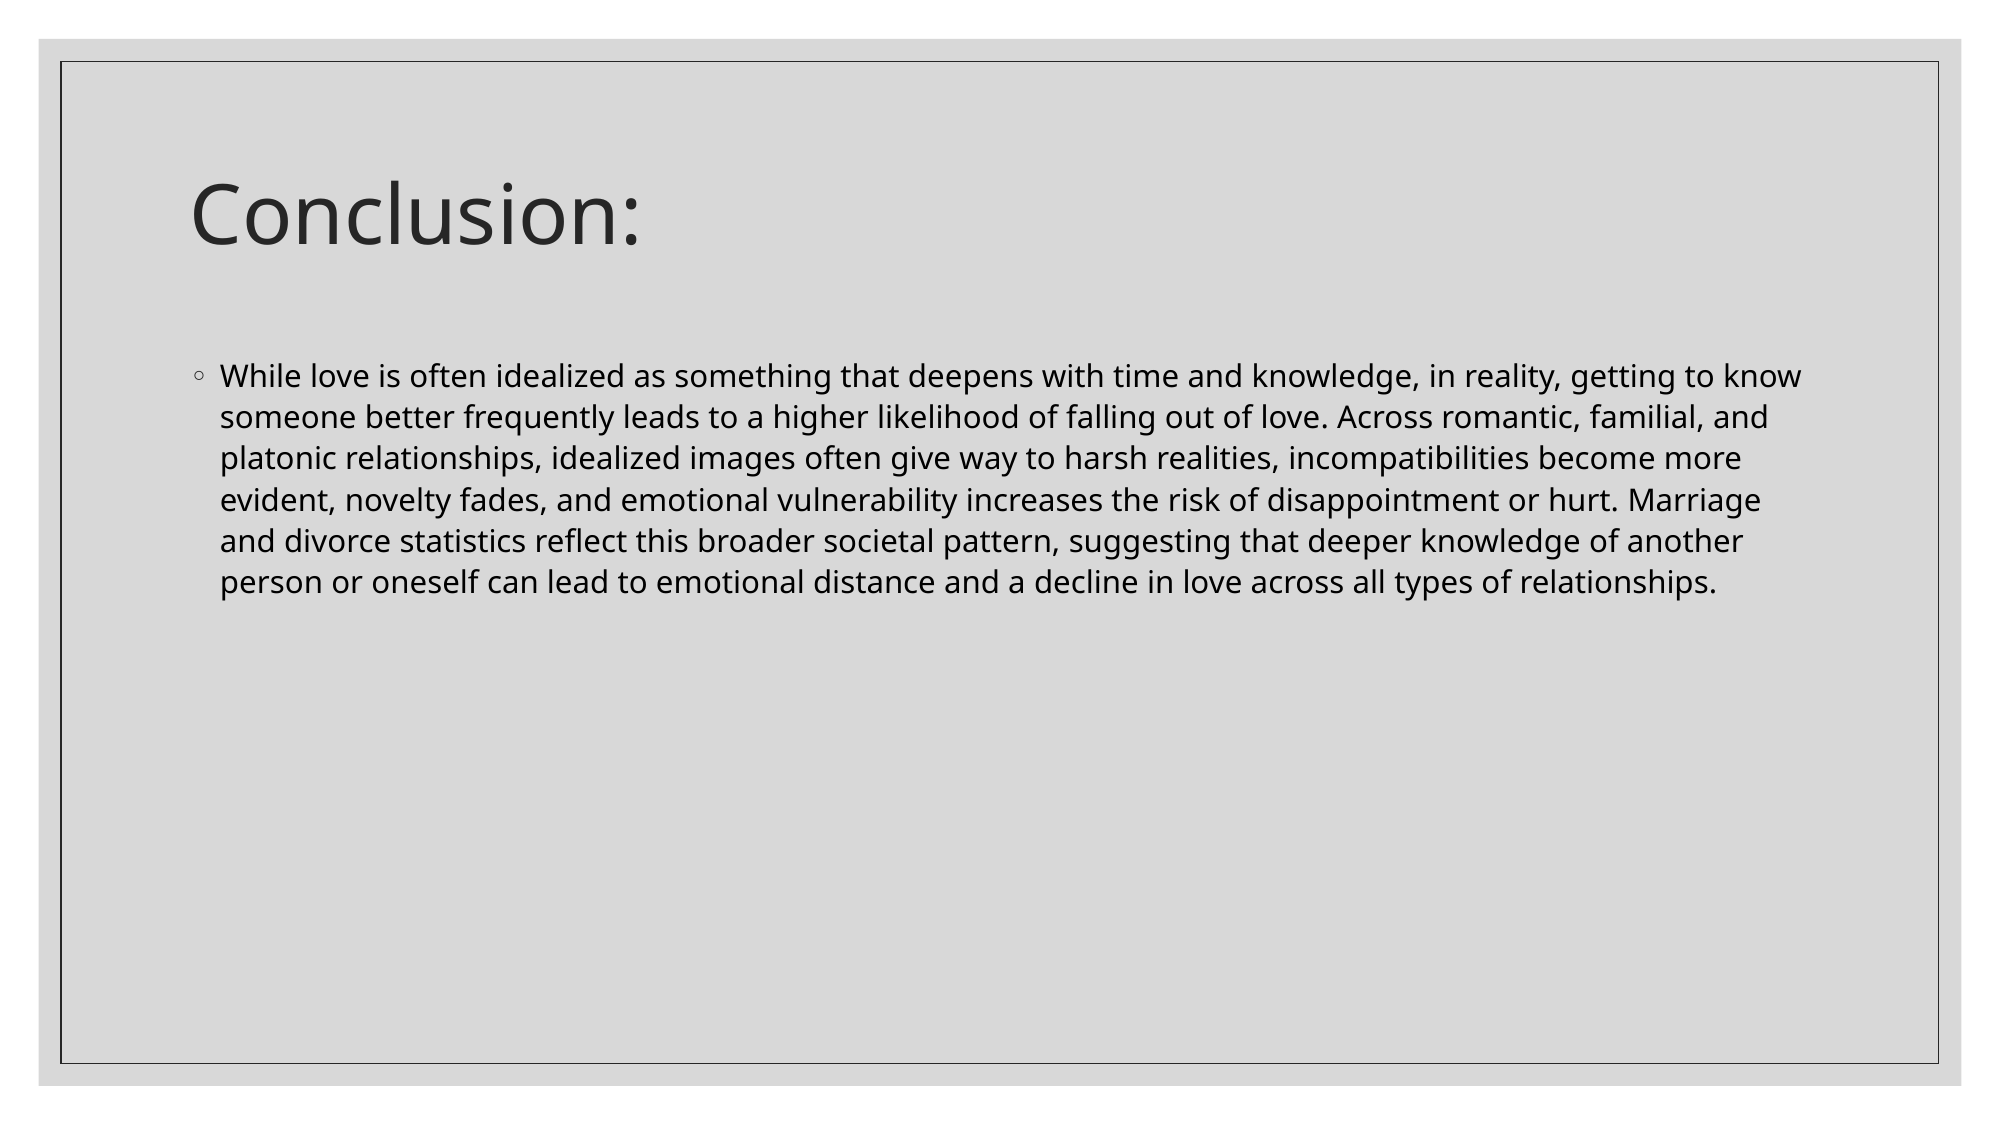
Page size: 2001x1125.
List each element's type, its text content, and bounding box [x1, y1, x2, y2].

list While love is often idealized as something that deepens with time and knowledge, in reality, getting to know someone better frequently leads to a higher likelihood of falling out of love. Across romantic, familial, and platonic relationships, idealized images often give way to harsh realities, incompatibilities become more evident, novelty fades, and emotional vulnerability increases the risk of disappointment or hurt. Marriage and divorce statistics reflect this broader societal pattern, suggesting that deeper knowledge of another person or oneself can lead to emotional distance and a decline in love across all types of relationships. [174, 345, 1825, 977]
title Conclusion: [174, 105, 1825, 331]
